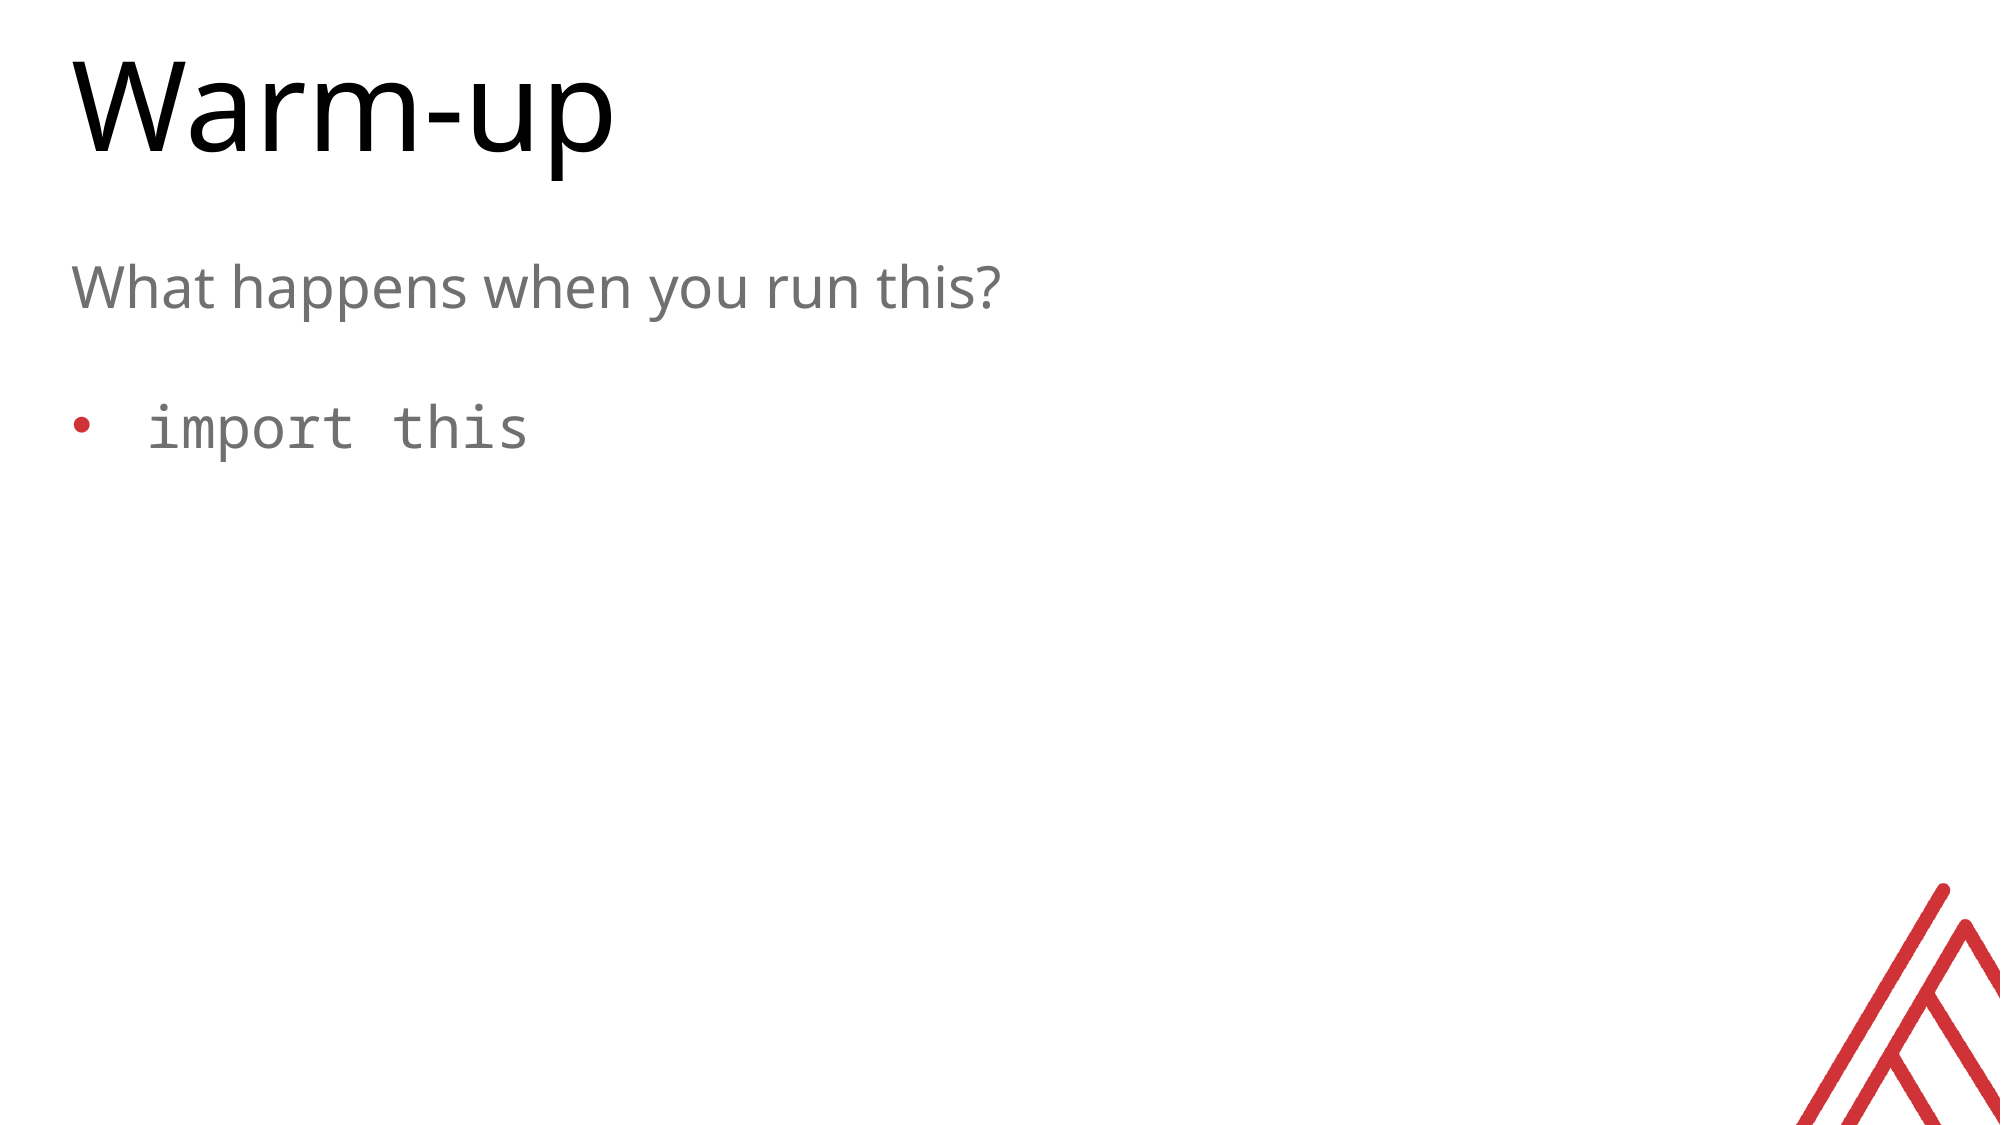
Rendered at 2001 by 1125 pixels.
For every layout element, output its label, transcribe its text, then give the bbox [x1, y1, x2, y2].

text_box What happens when you run this? import this [56, 242, 1914, 538]
text_box Warm-up [56, 18, 1839, 184]
picture [1787, 880, 2000, 1125]
